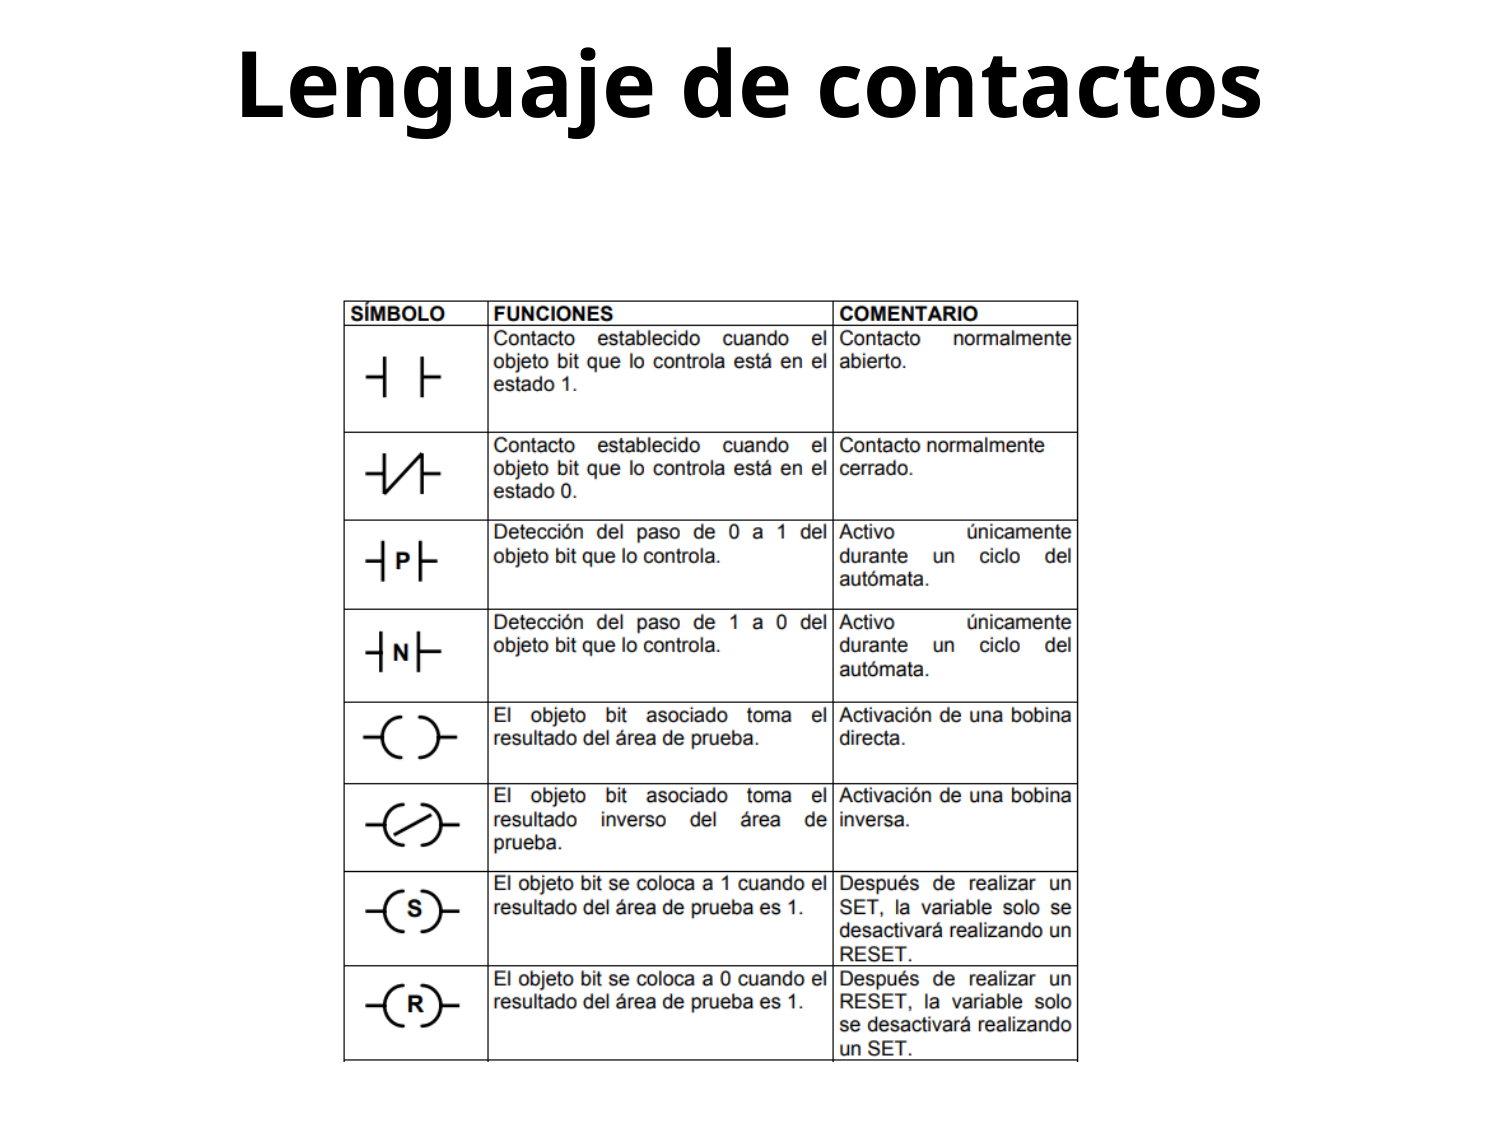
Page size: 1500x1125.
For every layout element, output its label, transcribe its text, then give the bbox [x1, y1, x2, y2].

picture [336, 293, 1086, 1062]
title Lenguaje de contactos [75, 17, 1425, 138]
